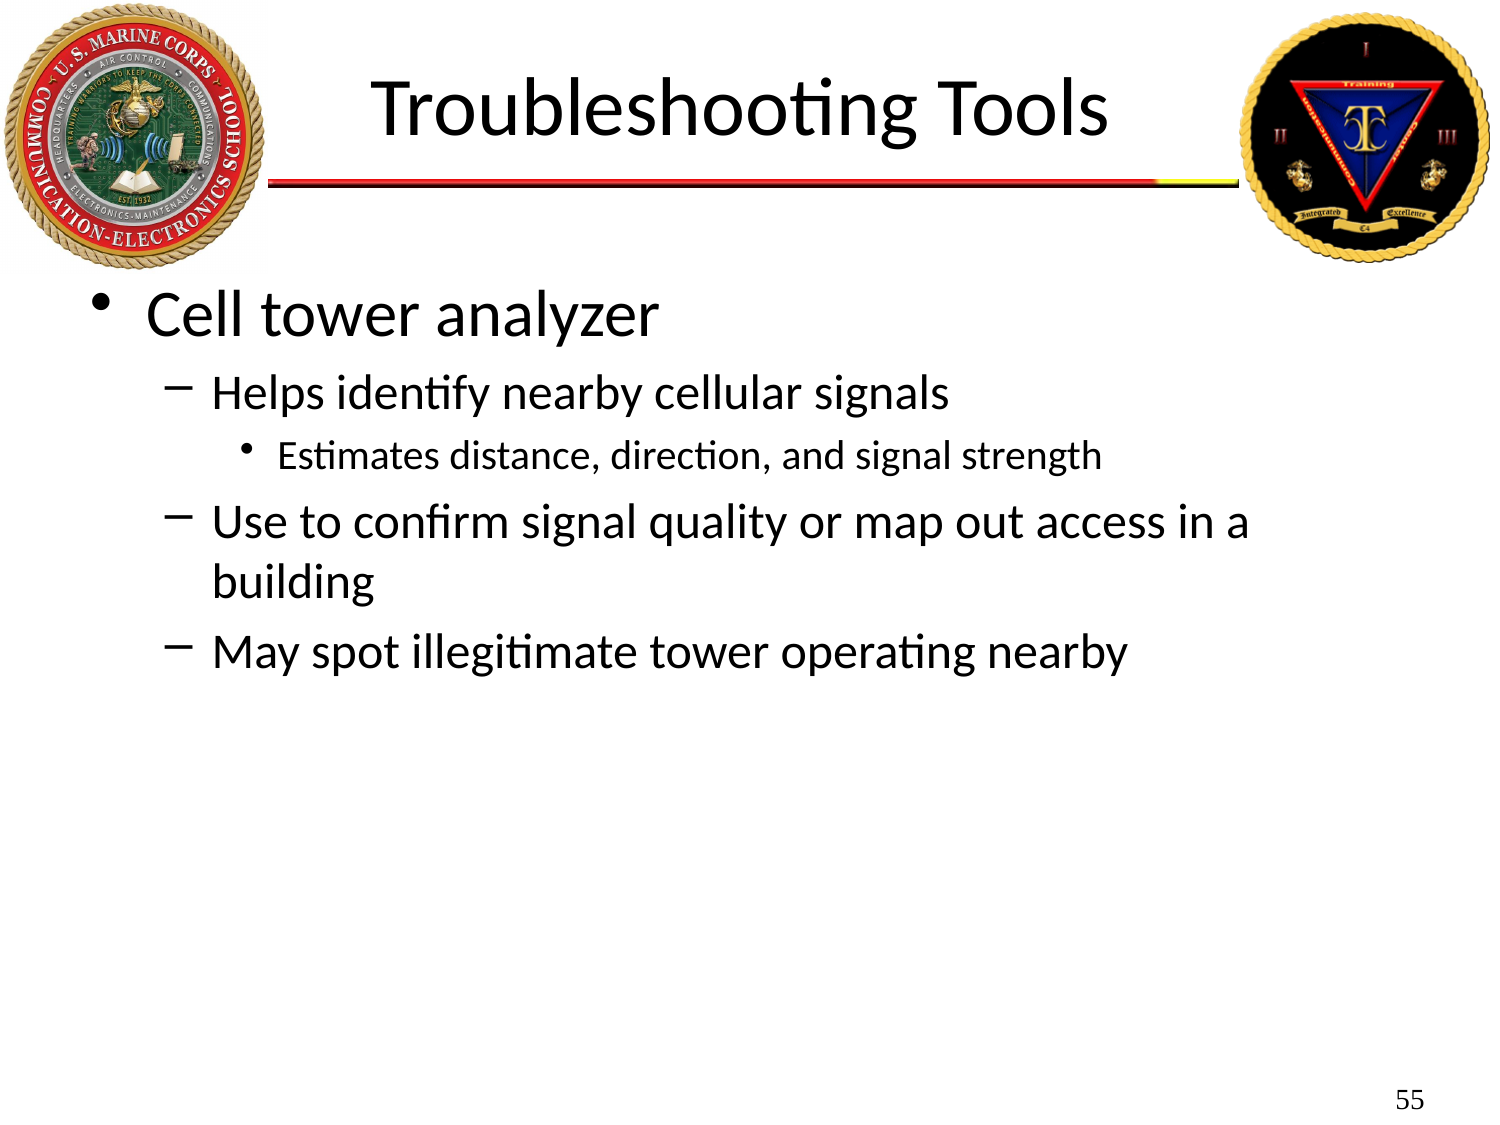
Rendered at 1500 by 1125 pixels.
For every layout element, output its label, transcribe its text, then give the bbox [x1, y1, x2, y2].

title Troubleshooting Tools [75, 45, 1425, 233]
picture [1239, 12, 1490, 263]
list Cell tower analyzer Helps identify nearby cellular signals Estimates distance, direction, and signal strength Use to confirm signal quality or map out access in a building May spot illegitimate tower operating nearby [75, 262, 1425, 1005]
picture [0, 0, 268, 274]
